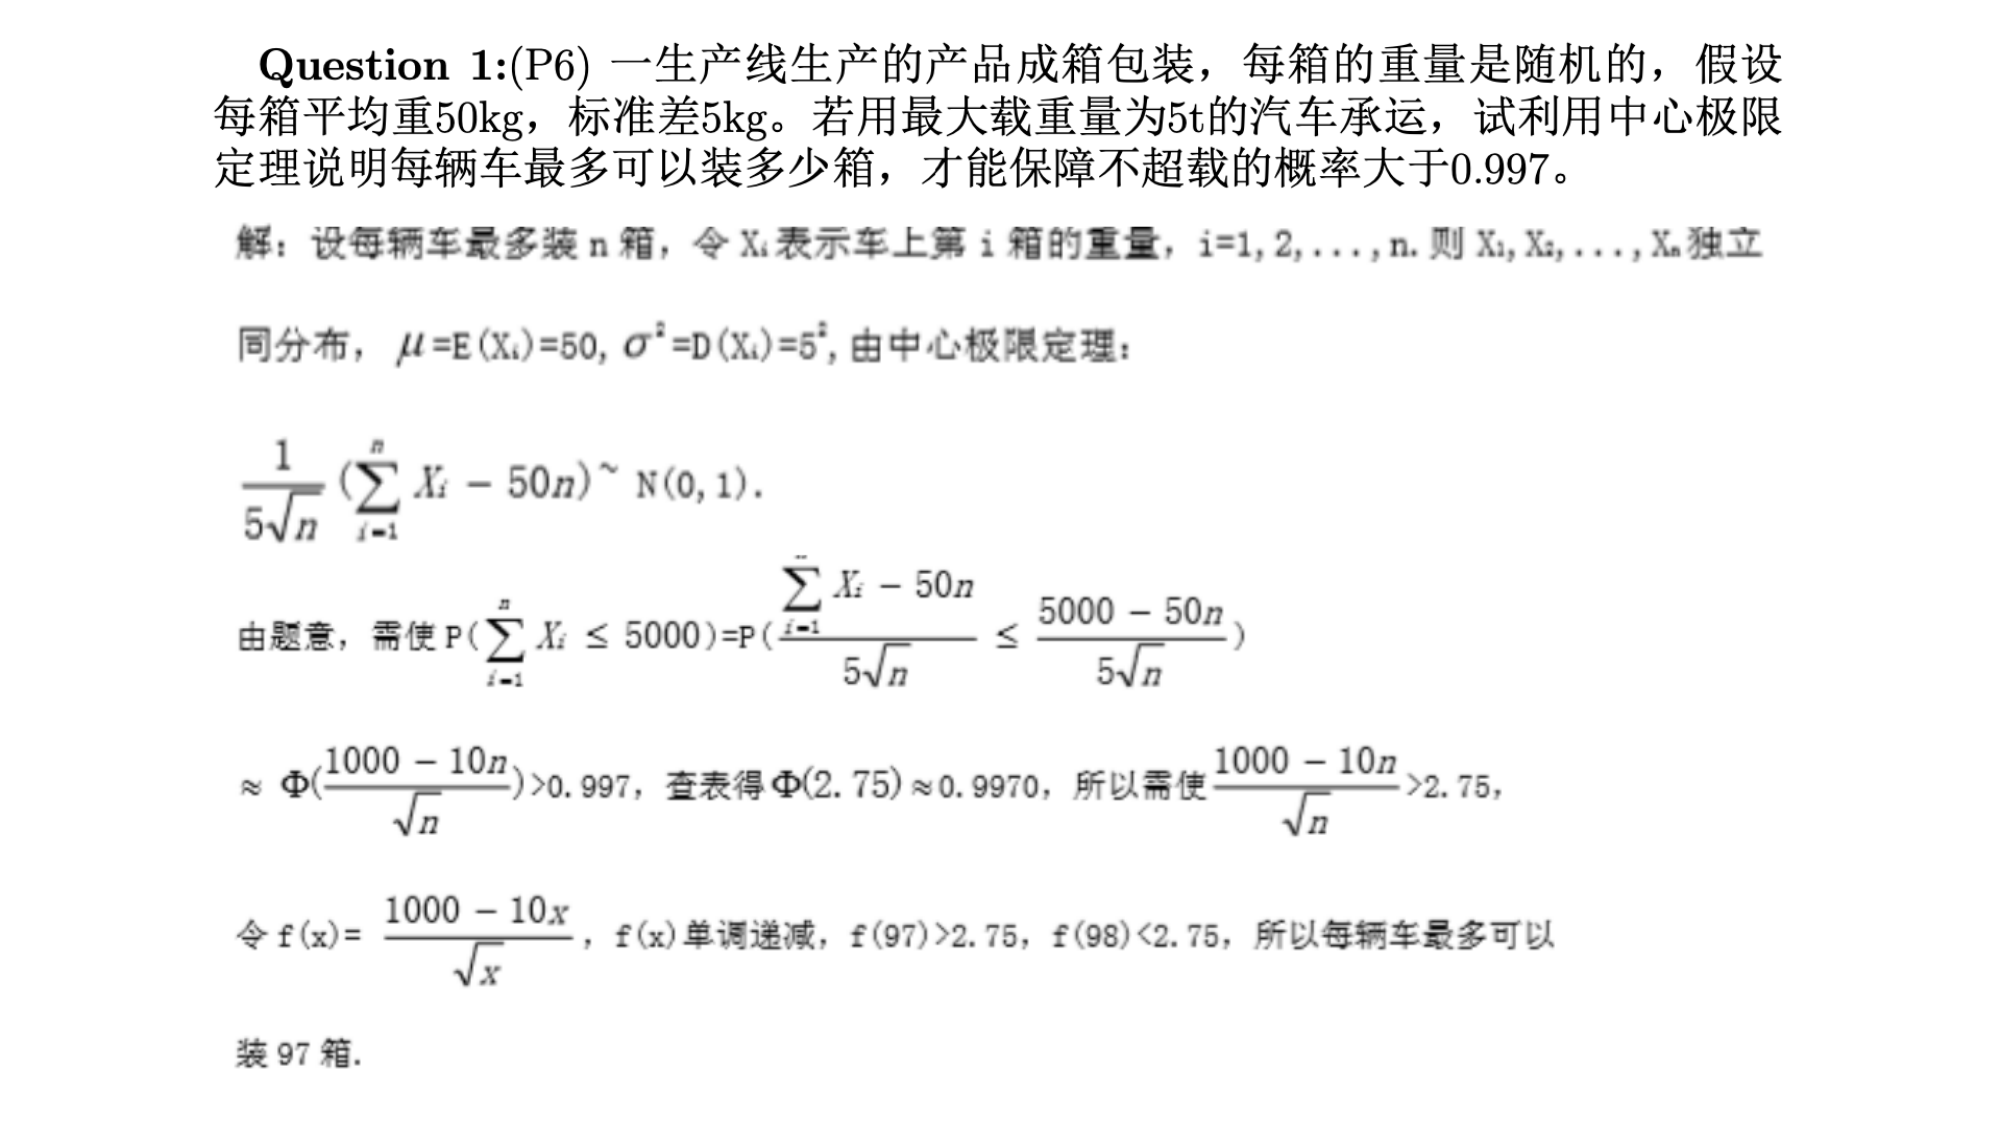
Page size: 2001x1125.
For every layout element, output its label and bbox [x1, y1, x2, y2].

picture [195, 23, 1805, 1080]
